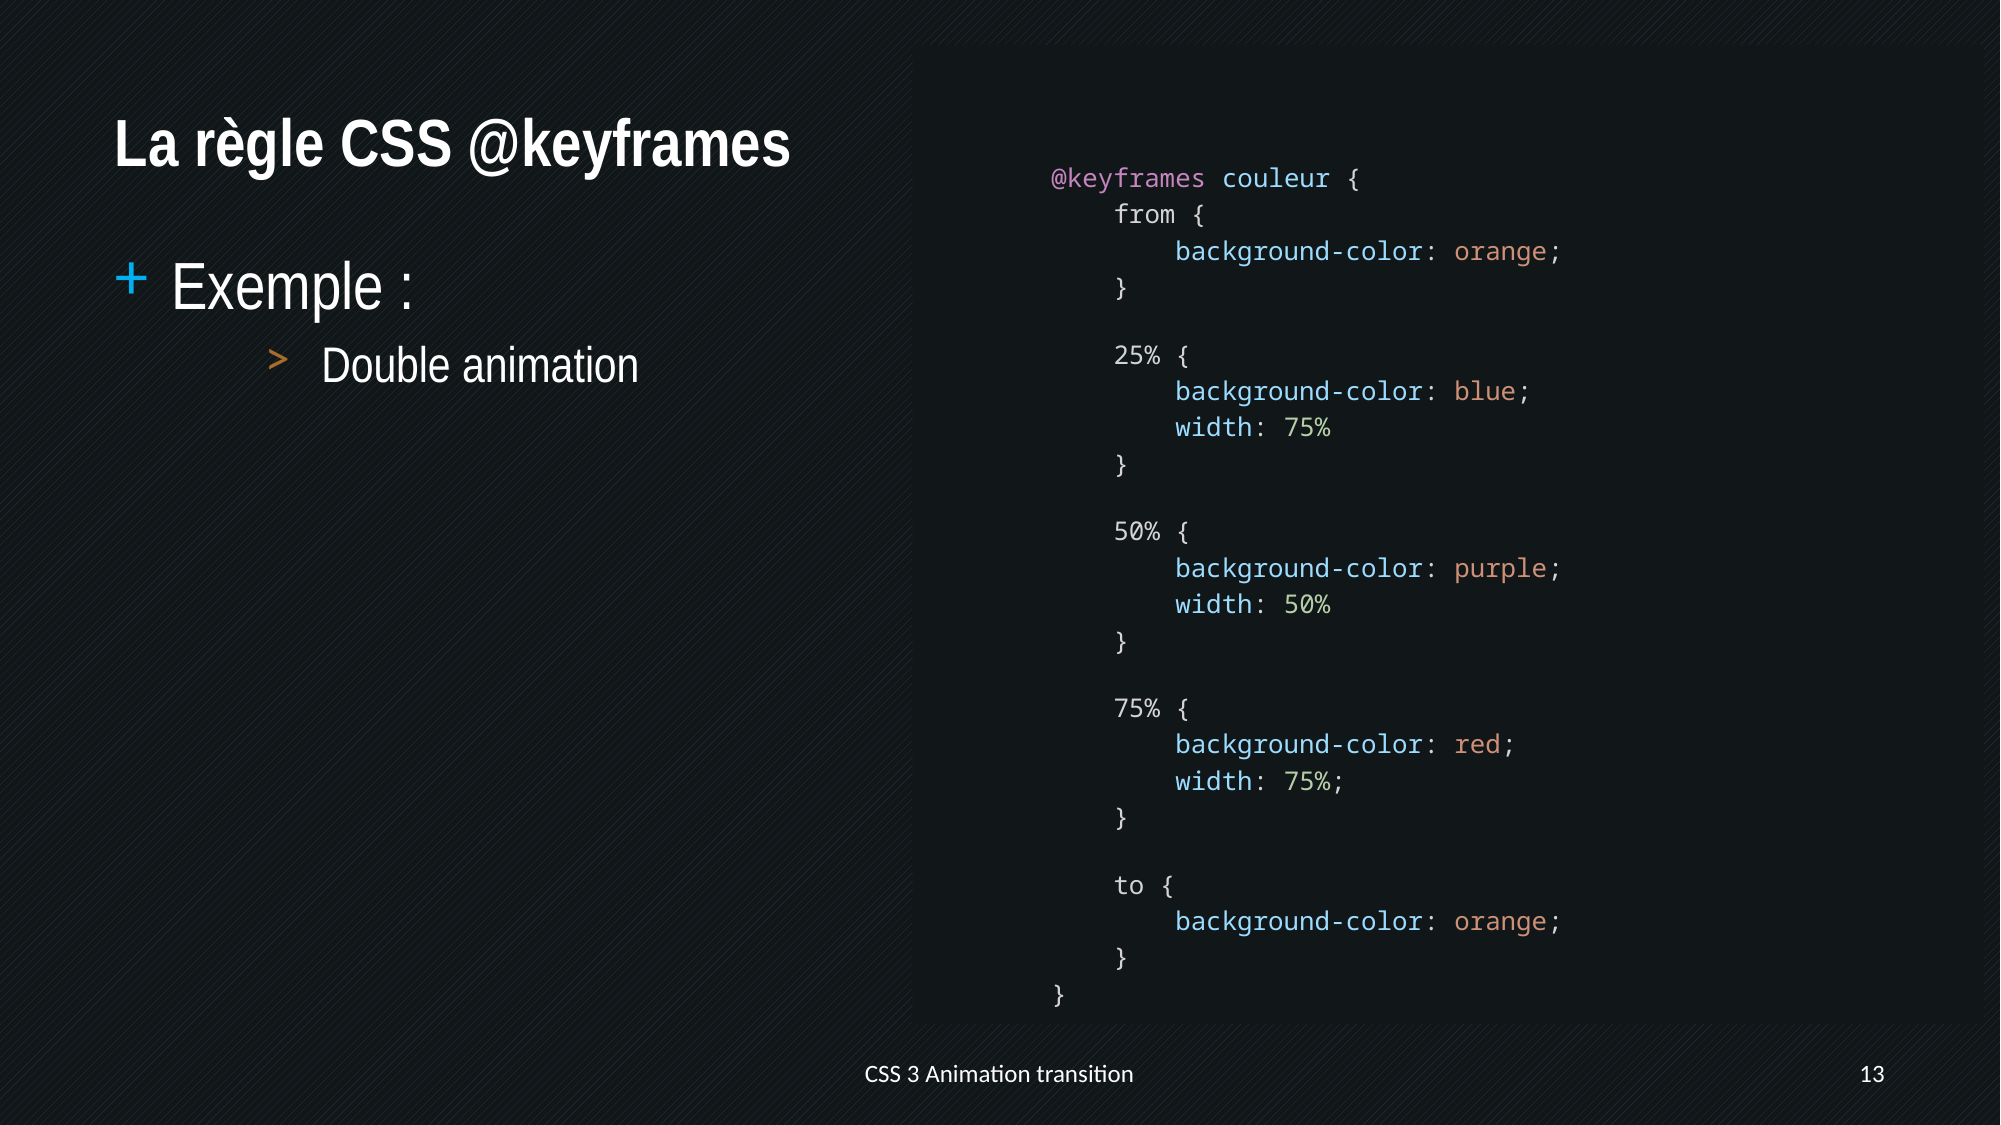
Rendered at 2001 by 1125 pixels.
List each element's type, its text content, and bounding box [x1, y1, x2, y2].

title La règle CSS @keyframes [99, 44, 912, 235]
slide_number 13 [1433, 1042, 1900, 1103]
footer CSS 3 Animation transition [683, 1042, 1317, 1103]
list Exemple : Double animation [99, 235, 912, 1024]
list @keyframes couleur { from { background-color: orange; } 25% { background-color: blue; width: 75% } 50% { background-color: purple; width: 50% } 75% { background-color: red; width: 75%; } to { background-color: orange; } } [912, 44, 1984, 1024]
